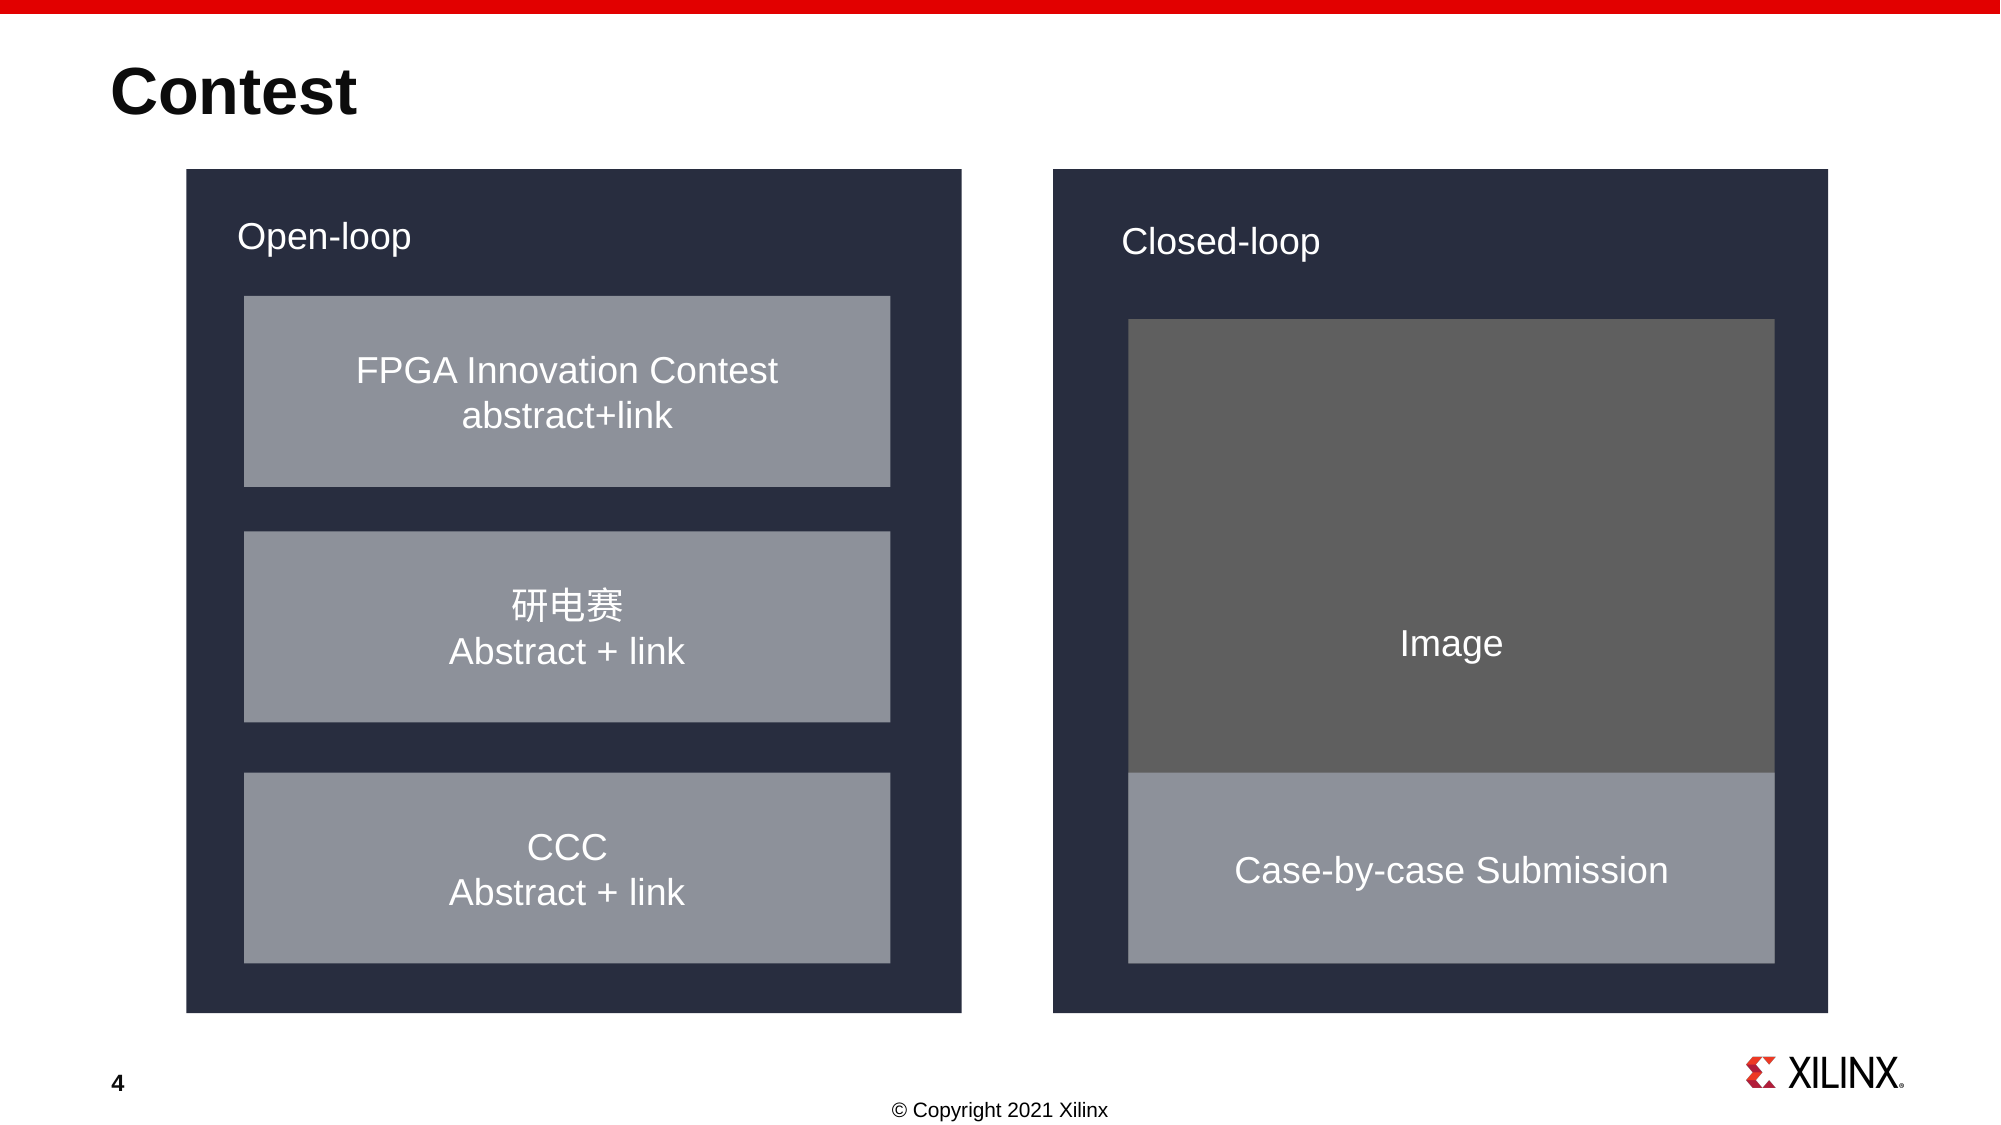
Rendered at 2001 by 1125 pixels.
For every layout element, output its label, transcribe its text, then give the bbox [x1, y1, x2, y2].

text_box Case-by-case Submission [1127, 772, 1776, 964]
text_box Closed-loop [1106, 210, 1775, 270]
text_box 研电赛 Abstract + link [243, 530, 891, 723]
slide_number 4 [96, 1043, 257, 1104]
text_box Image [1127, 318, 1776, 772]
text_box [185, 168, 963, 1014]
text_box FPGA Innovation Contest abstract+link [243, 295, 891, 488]
text_box [1052, 210, 1829, 1014]
text_box CCC Abstract + link [243, 772, 891, 964]
text_box Open-loop [222, 204, 891, 265]
title Contest [95, 50, 1905, 210]
picture [1745, 1056, 1905, 1089]
